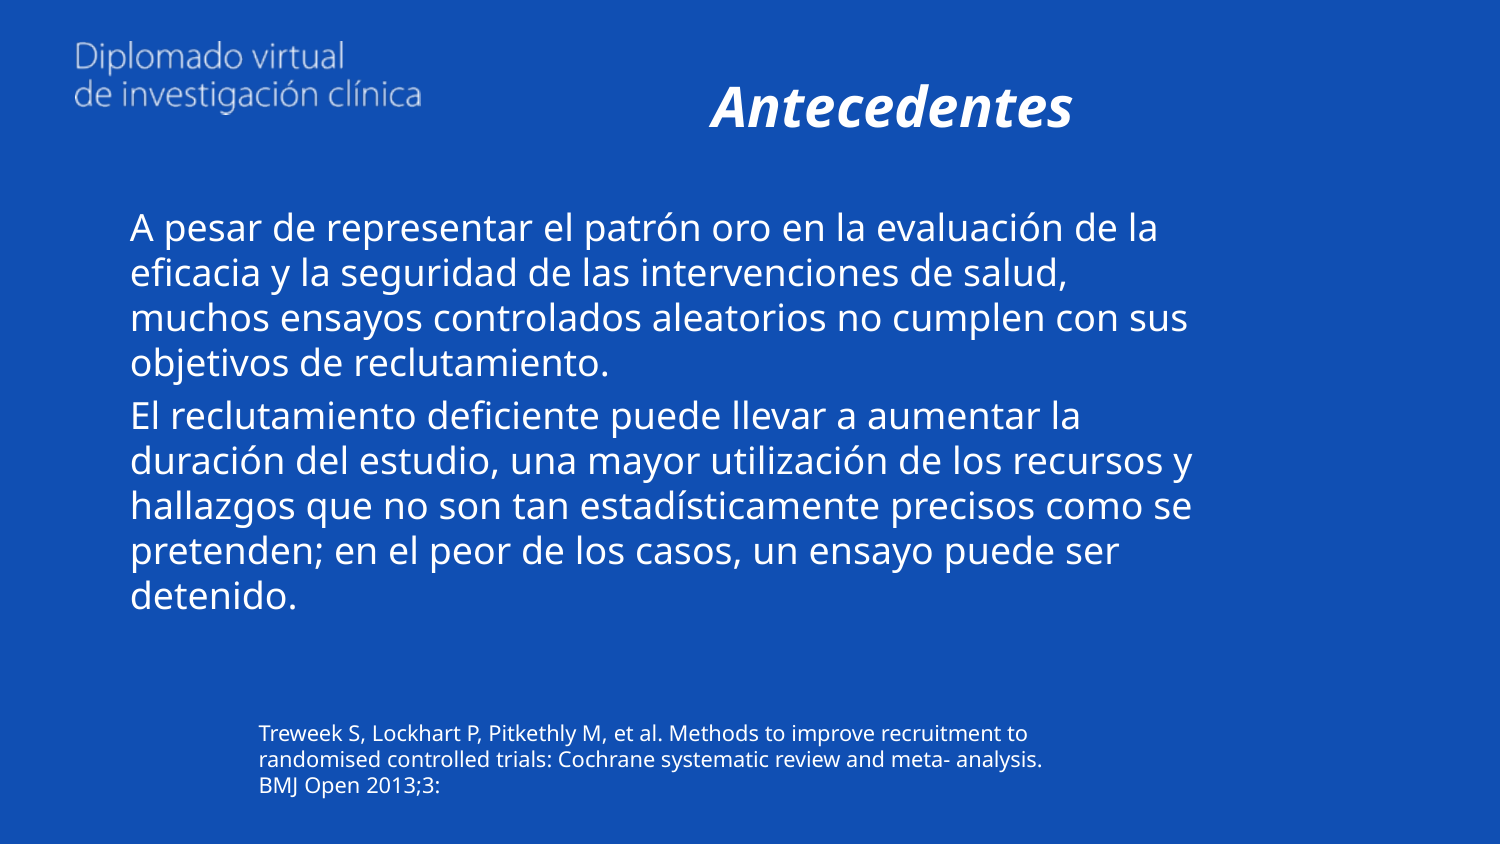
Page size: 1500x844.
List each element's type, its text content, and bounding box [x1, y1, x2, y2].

picture [75, 41, 421, 115]
text_box Treweek S, Lockhart P, Pitkethly M, et al. Methods to improve recruitment to randomised controlled trials: Cochrane systematic review and meta- analysis. BMJ Open 2013;3: [243, 711, 1104, 806]
list A pesar de representar el patrón oro en la evaluación de la eficacia y la seguridad de las intervenciones de salud, muchos ensayos controlados aleatorios no cumplen con sus objetivos de reclutamiento. El reclutamiento deficiente puede llevar a aumentar la duración del estudio, una mayor utilización de los recursos y hallazgos que no son tan estadísticamente precisos como se pretenden; en el peor de los casos, un ensayo puede ser detenido. [115, 196, 1227, 672]
title Antecedentes [449, 35, 1337, 176]
